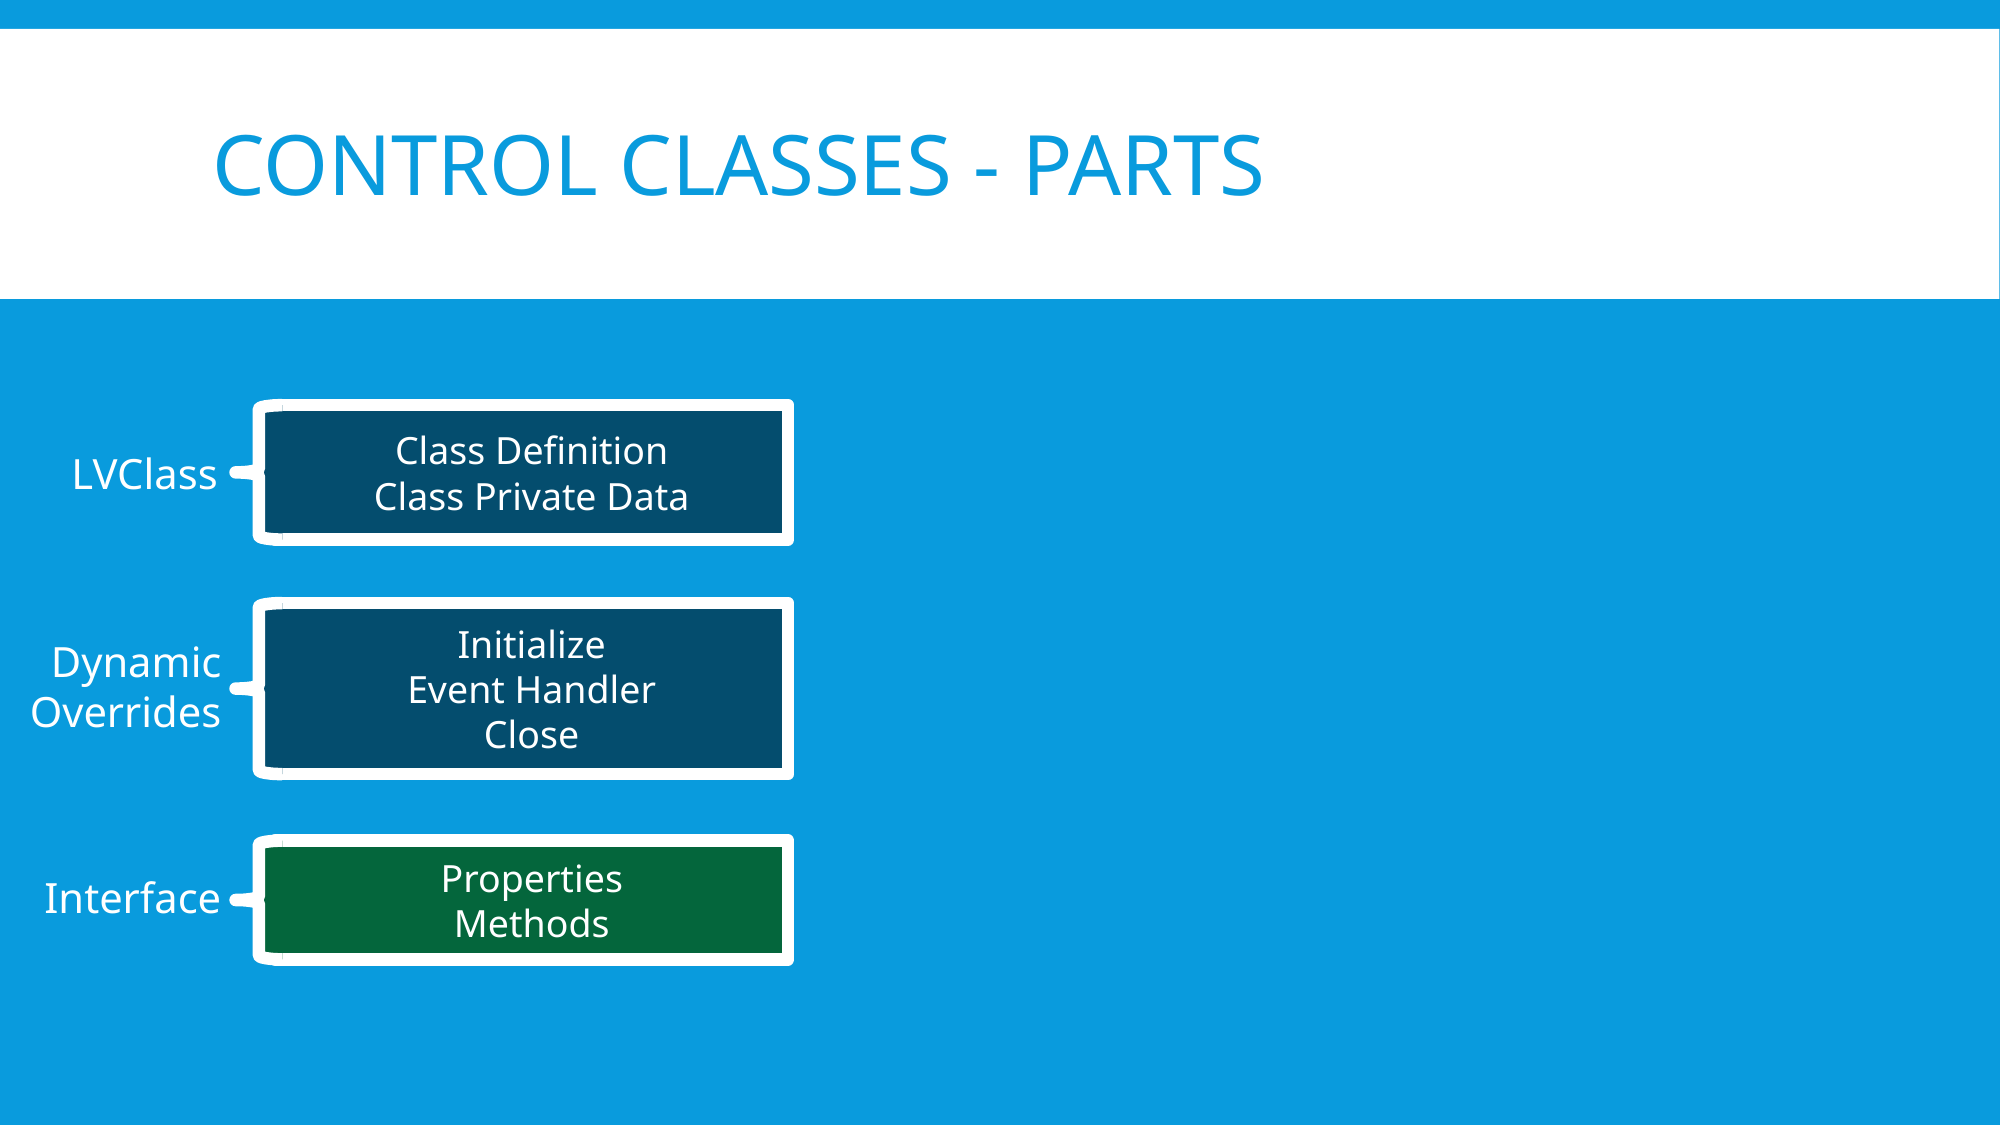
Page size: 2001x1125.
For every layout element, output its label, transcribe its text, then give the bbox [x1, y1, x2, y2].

text_box [234, 404, 283, 541]
picture [233, 399, 793, 545]
text_box LVClass [56, 440, 233, 506]
text_box Initialize Event Handler Close [283, 602, 789, 775]
picture [236, 835, 793, 965]
text_box [237, 602, 283, 775]
text_box Interface [29, 864, 236, 930]
text_box Properties Methods [283, 840, 789, 960]
title Control Classes - Parts [197, 46, 1803, 295]
text_box Class Definition Class Private Data [283, 404, 789, 541]
text_box [236, 839, 283, 961]
text_box Dynamic Overrides [14, 627, 237, 743]
picture [237, 597, 793, 780]
